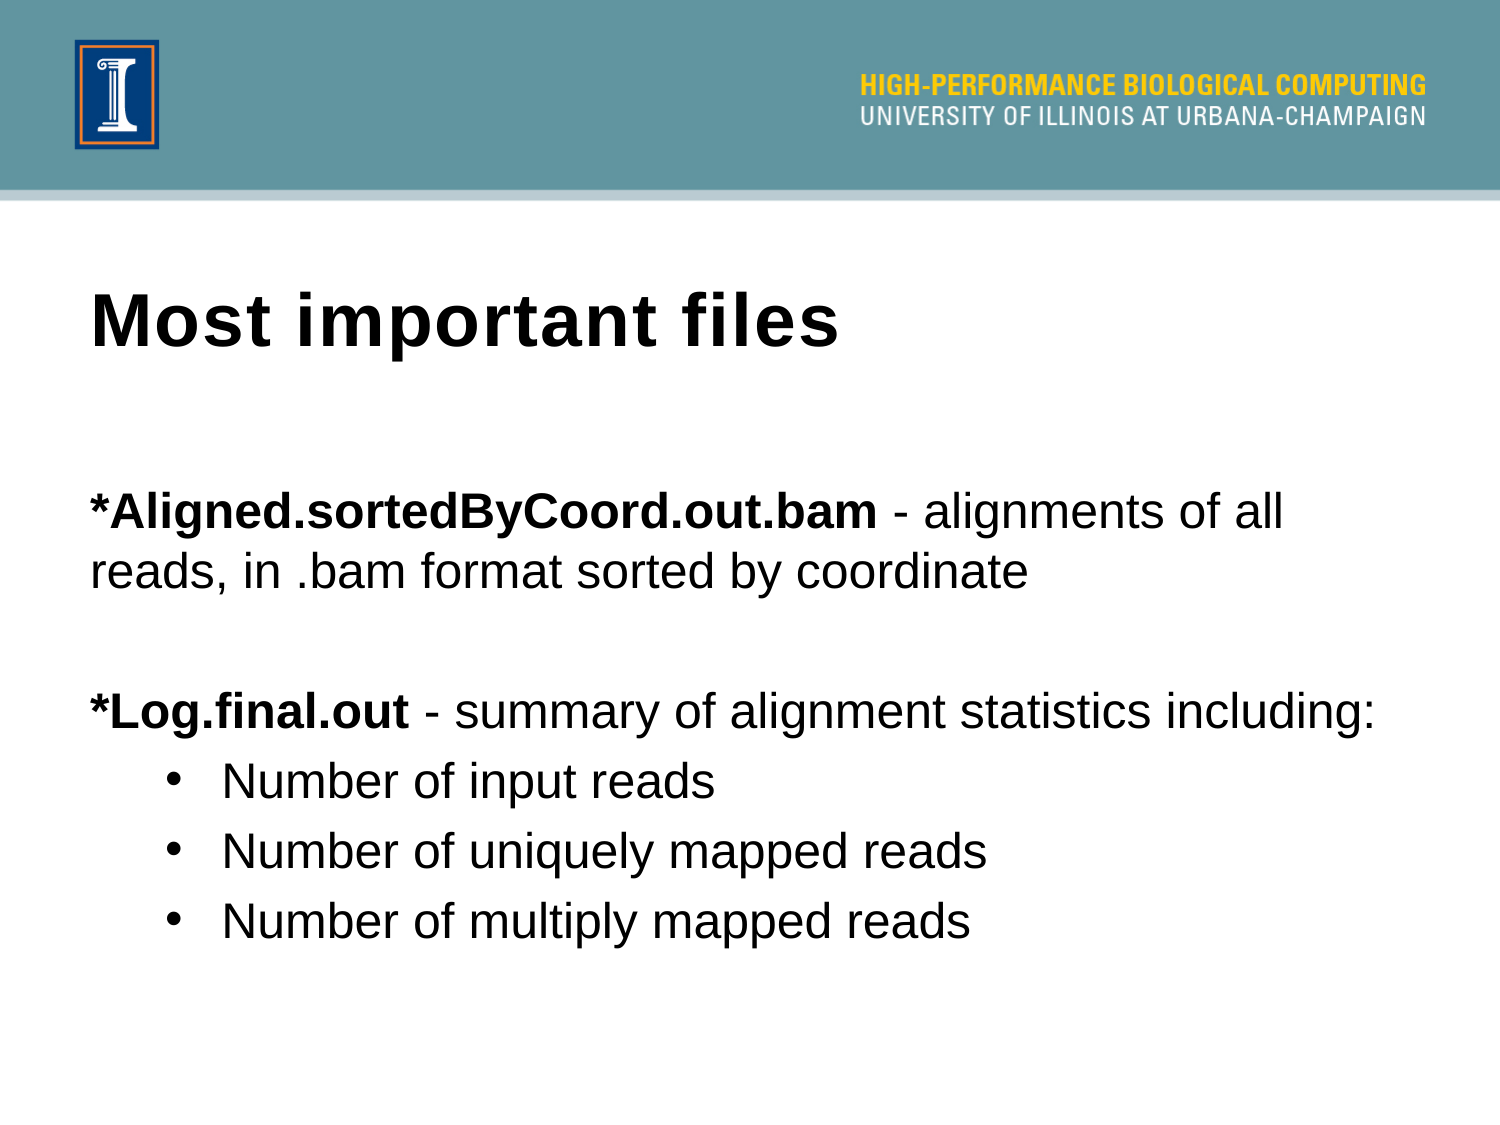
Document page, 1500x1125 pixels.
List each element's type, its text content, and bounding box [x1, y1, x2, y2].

title Most important files [75, 241, 1425, 392]
list *Aligned.sortedByCoord.out.bam - alignments of all reads, in .bam format sorted by coordinate *Log.final.out - summary of alignment statistics including: Number of input reads Number of uniquely mapped reads Number of multiply mapped reads [75, 470, 1425, 1046]
picture [0, 0, 1500, 1125]
